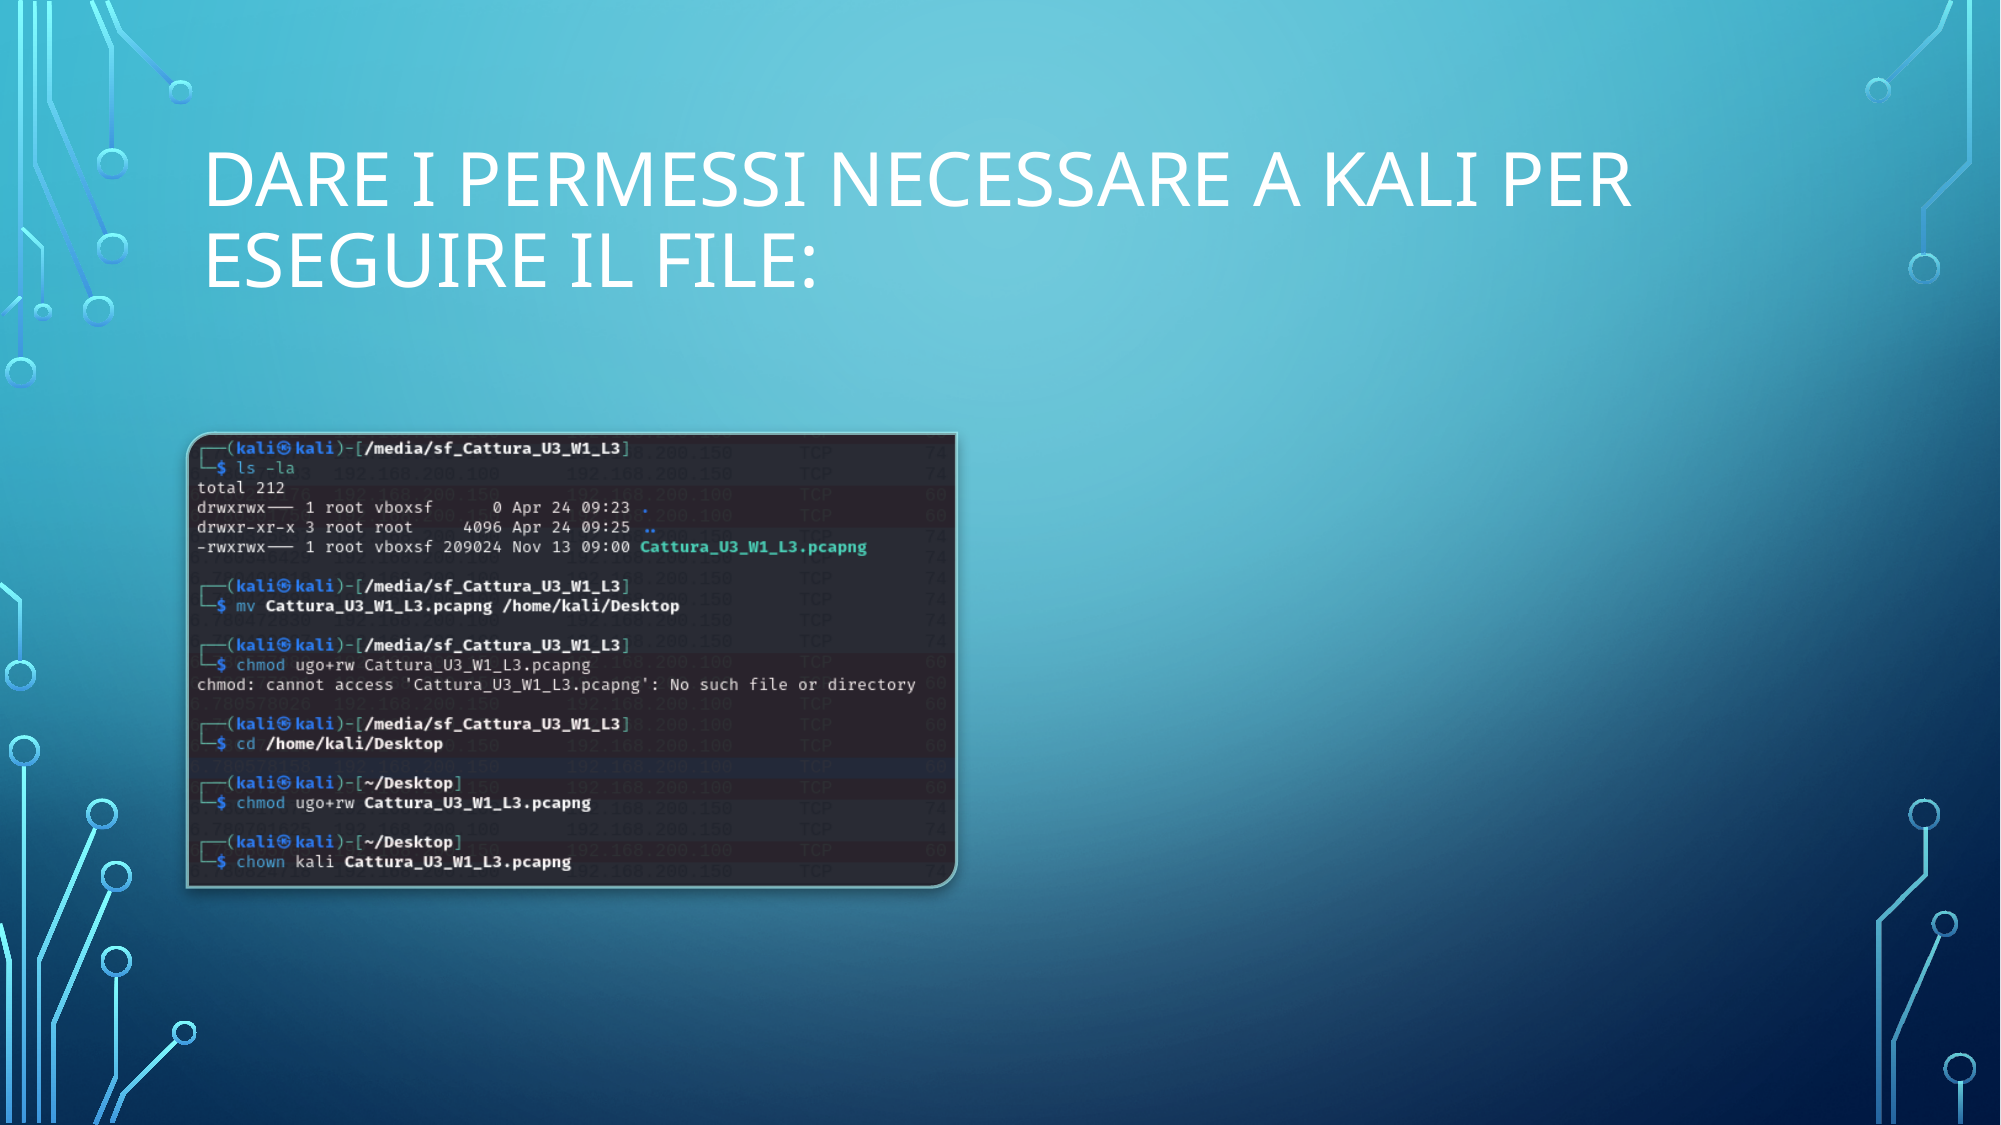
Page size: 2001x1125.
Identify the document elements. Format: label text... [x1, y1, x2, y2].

picture [186, 432, 957, 888]
title DARE I PERMESSI NECESSARE A KALI PER ESEGUIRE IL FILE: [187, 101, 1813, 344]
